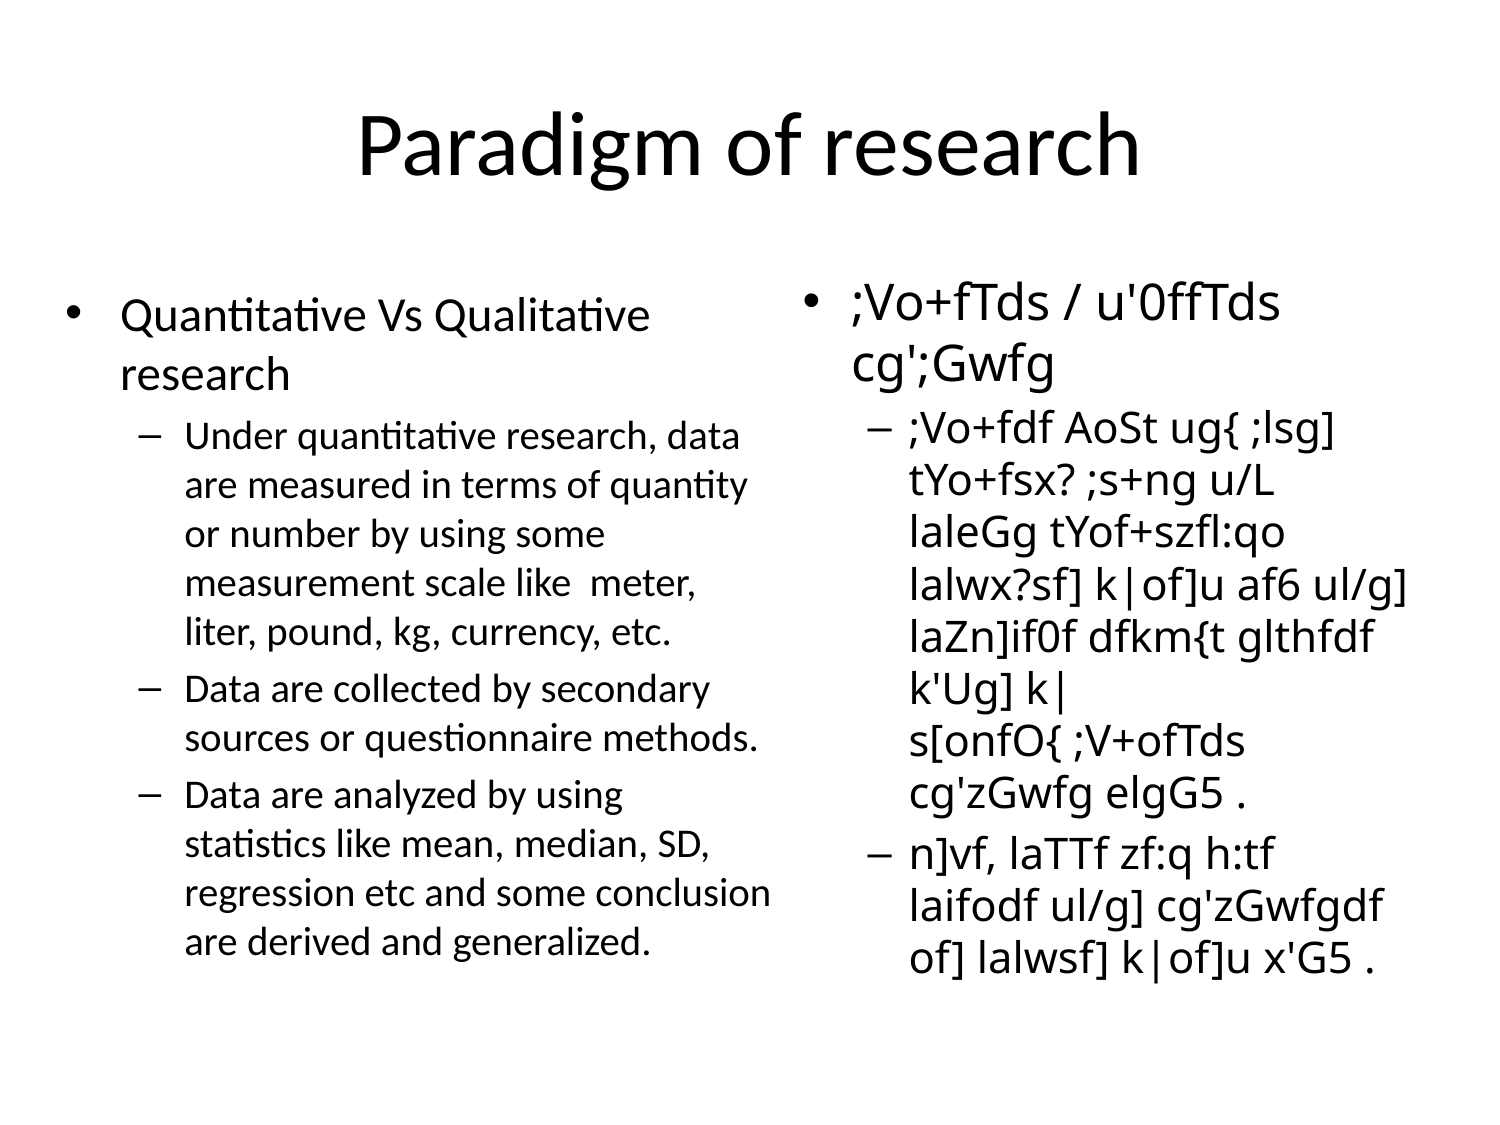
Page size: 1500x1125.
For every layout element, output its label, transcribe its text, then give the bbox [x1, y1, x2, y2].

list Quantitative Vs Qualitative research Under quantitative research, data are measured in terms of quantity or number by using some measurement scale like meter, liter, pound, kg, currency, etc. Data are collected by secondary sources or questionnaire methods. Data are analyzed by using statistics like mean, median, SD, regression etc and some conclusion are derived and generalized. [50, 275, 788, 1018]
title Paradigm of research [75, 45, 1425, 233]
list ;Vo+fTds / u'0ffTds cg';Gwfg ;Vo+fdf AoSt ug{ ;lsg] tYo+fsx? ;s+ng u/L laleGg tYof+szfl:qo lalwx?sf] k|of]u af6 ul/g] laZn]if0f dfkm{t glthfdf k'Ug] k|s[onfO{ ;V+ofTds cg'zGwfg elgG5 . n]vf, laTTf zf:q h:tf laifodf ul/g] cg'zGwfgdf of] lalwsf] k|of]u x'G5 . [787, 262, 1425, 1005]
